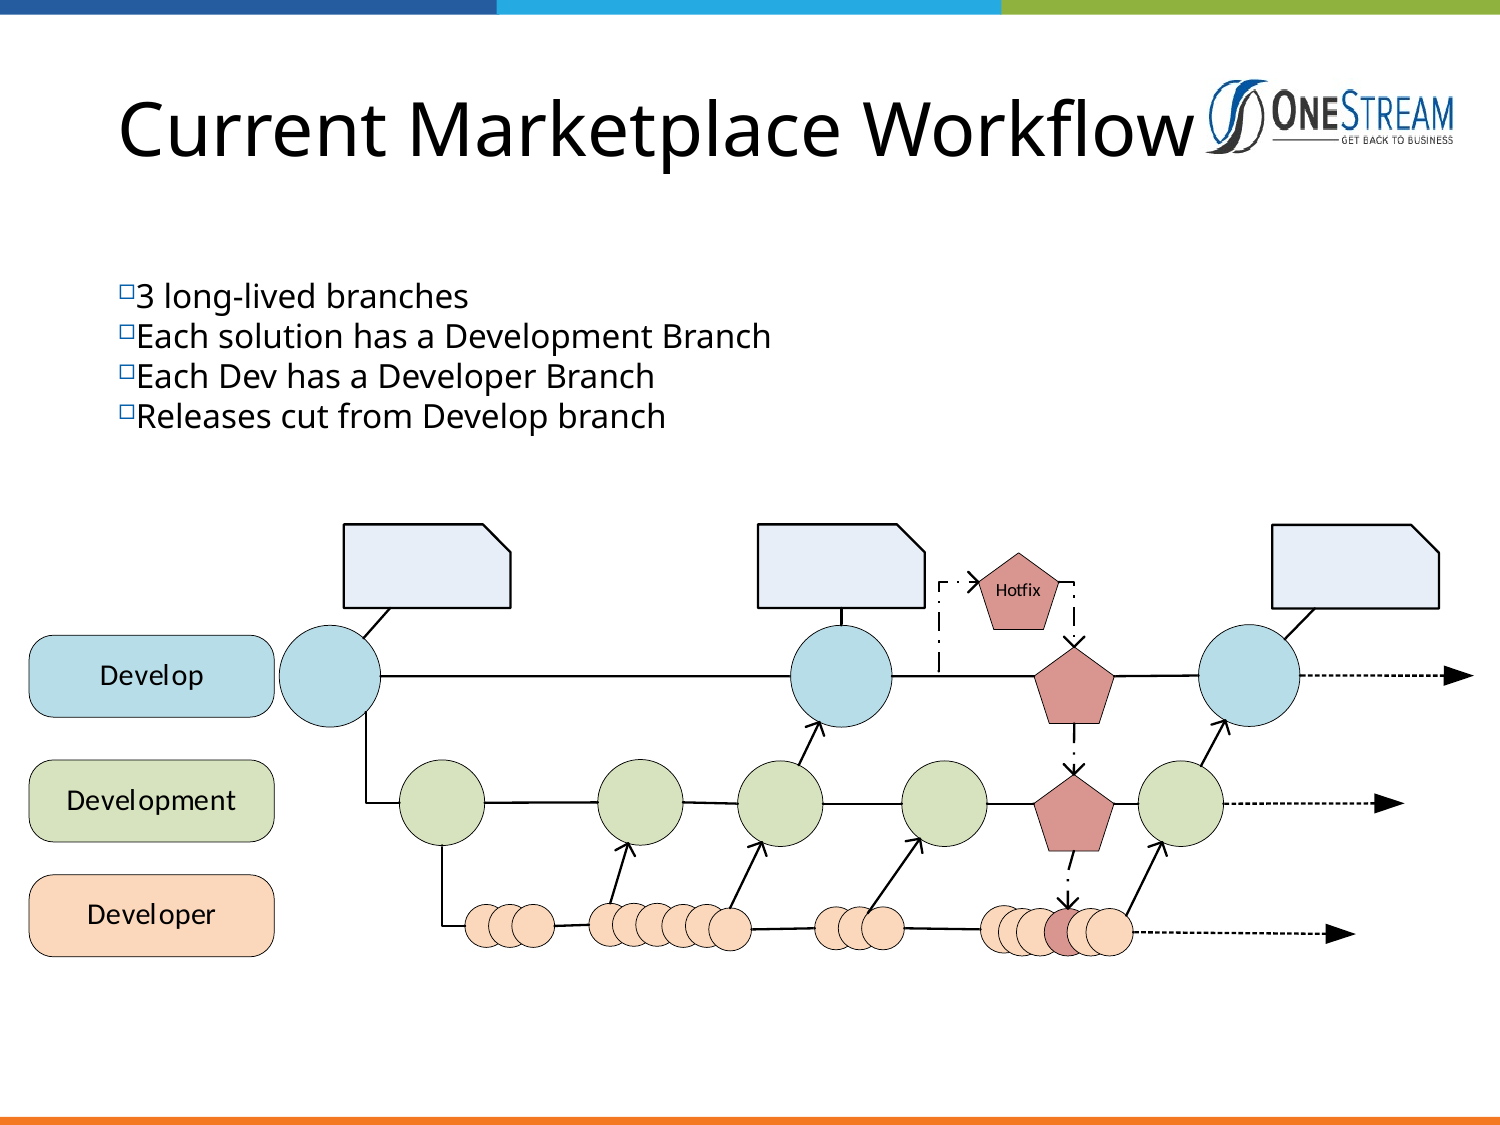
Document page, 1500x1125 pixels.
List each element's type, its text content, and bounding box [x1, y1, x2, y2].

picture [23, 518, 1476, 958]
list 3 long-lived branches Each solution has a Development Branch Each Dev has a Developer Branch Releases cut from Develop branch [103, 238, 1397, 473]
title Current Marketplace Workflow [103, 59, 1301, 205]
picture [1301, 78, 1456, 156]
